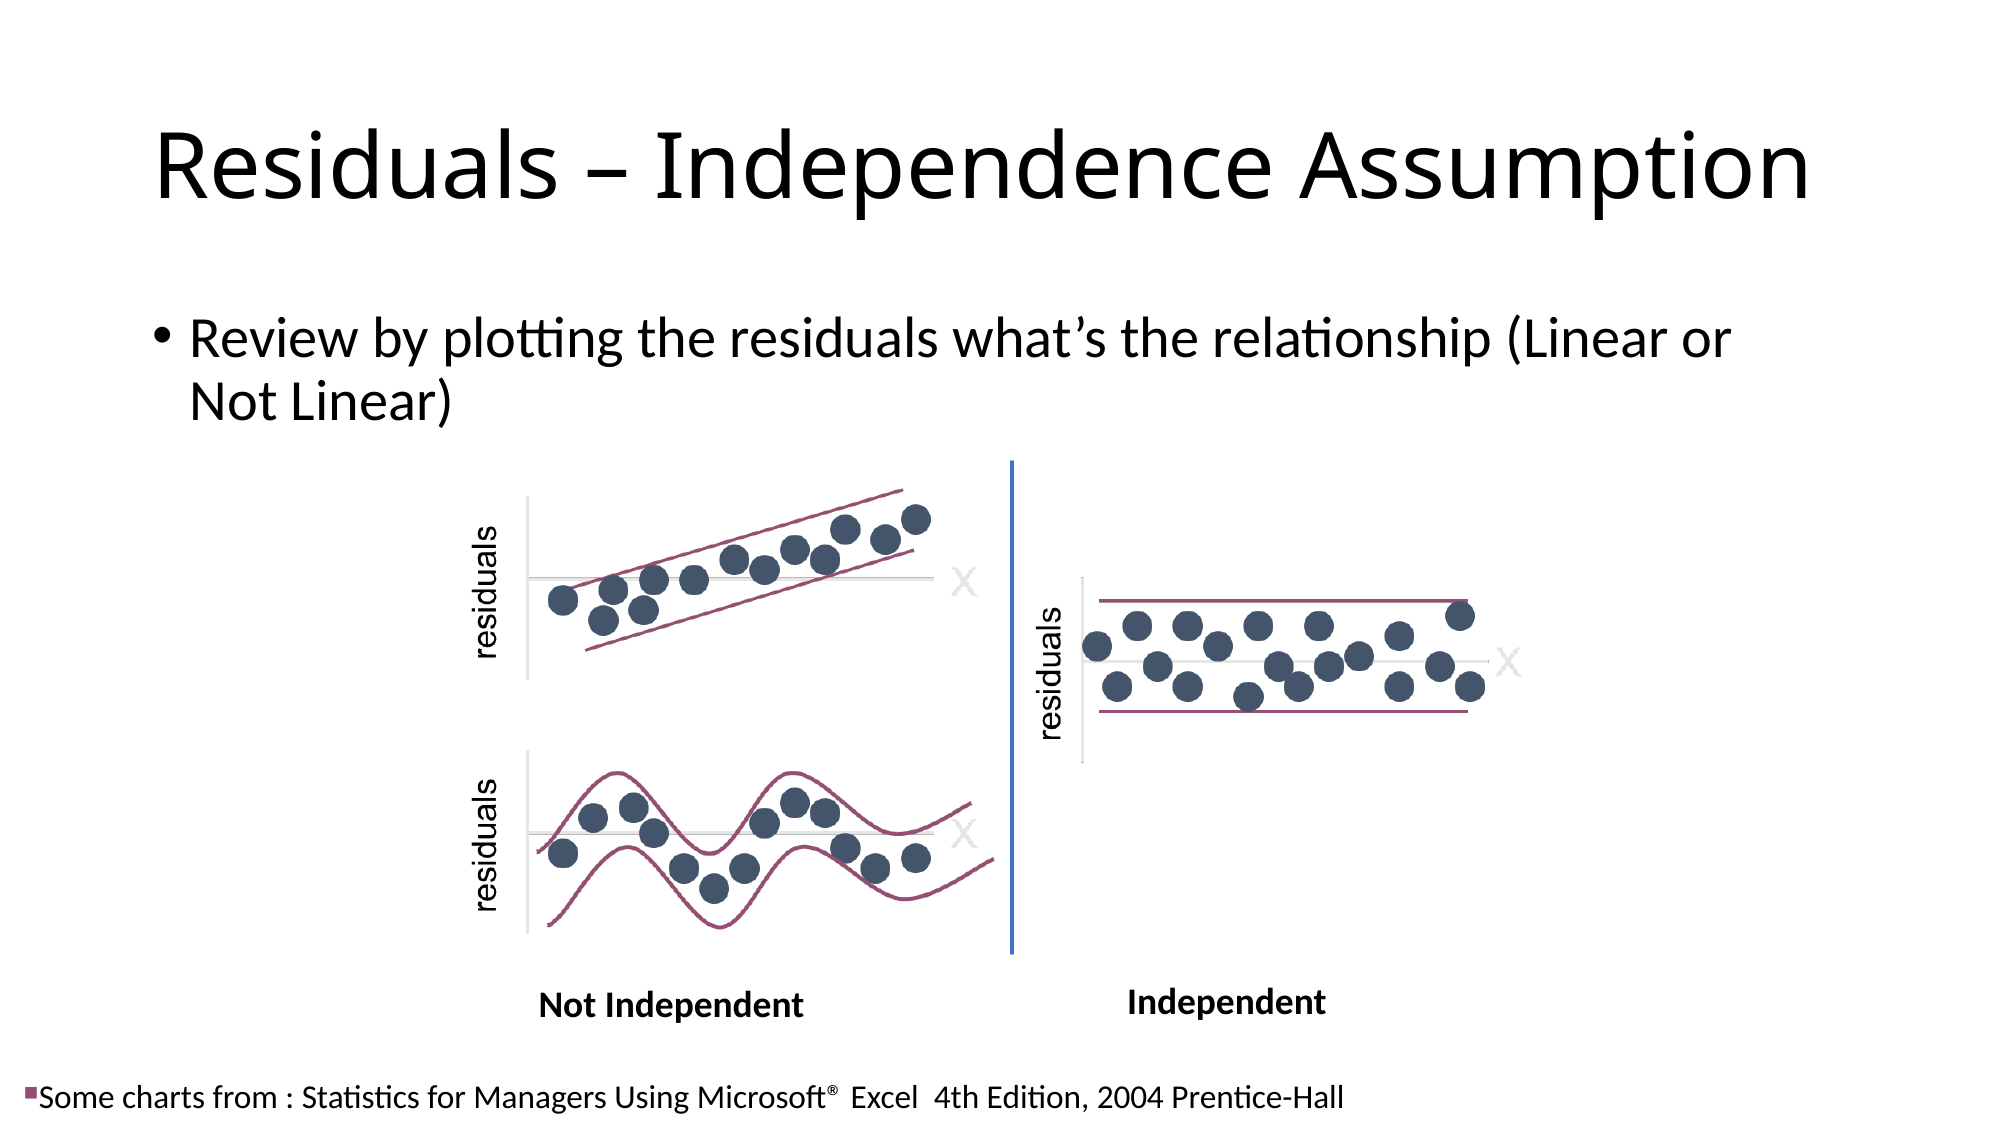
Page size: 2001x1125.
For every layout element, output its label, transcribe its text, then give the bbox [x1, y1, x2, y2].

picture [453, 460, 1547, 956]
text_box Some charts from : Statistics for Managers Using Microsoft® Excel 4th Edition, 2004 Prentice-Hall [8, 1067, 1362, 1123]
text_box Not Independent [523, 973, 929, 1033]
text_box Independent [1112, 970, 1517, 1030]
title Residuals – Independence Assumption [137, 59, 1863, 278]
list Review by plotting the residuals what’s the relationship (Linear or Not Linear) [137, 299, 1784, 1014]
